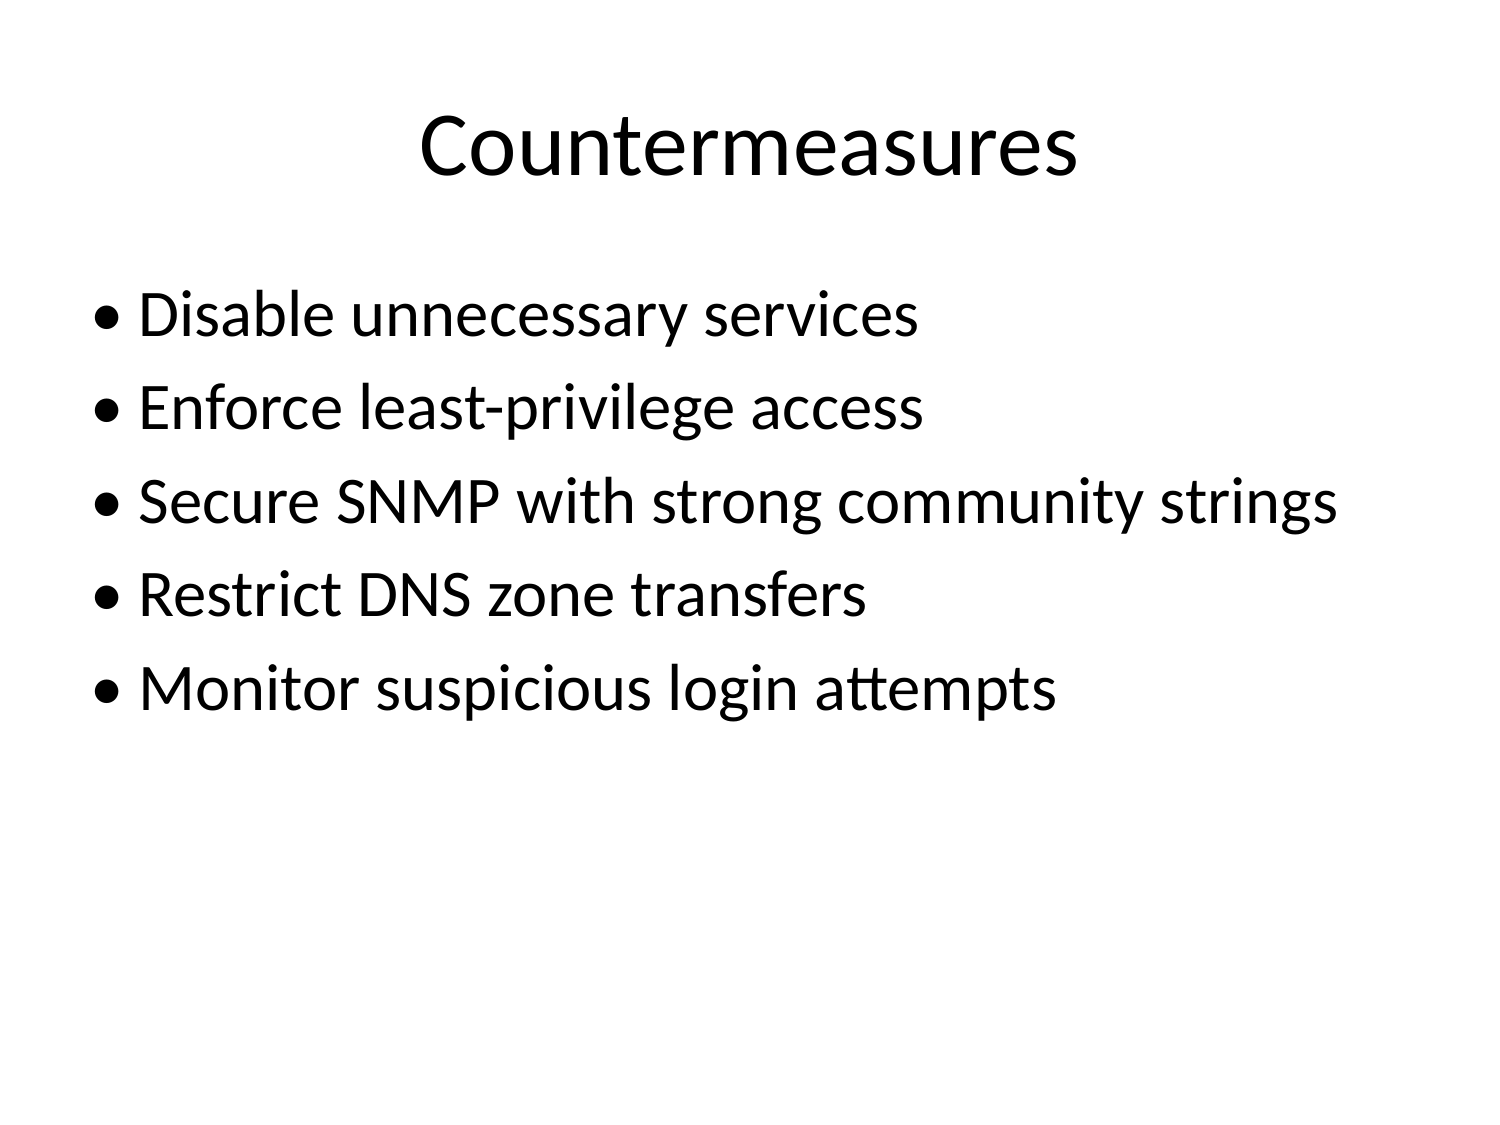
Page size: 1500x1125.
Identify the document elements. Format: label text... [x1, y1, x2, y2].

title Countermeasures [75, 45, 1425, 233]
list • Disable unnecessary services • Enforce least-privilege access • Secure SNMP with strong community strings • Restrict DNS zone transfers • Monitor suspicious login attempts [75, 262, 1425, 1005]
